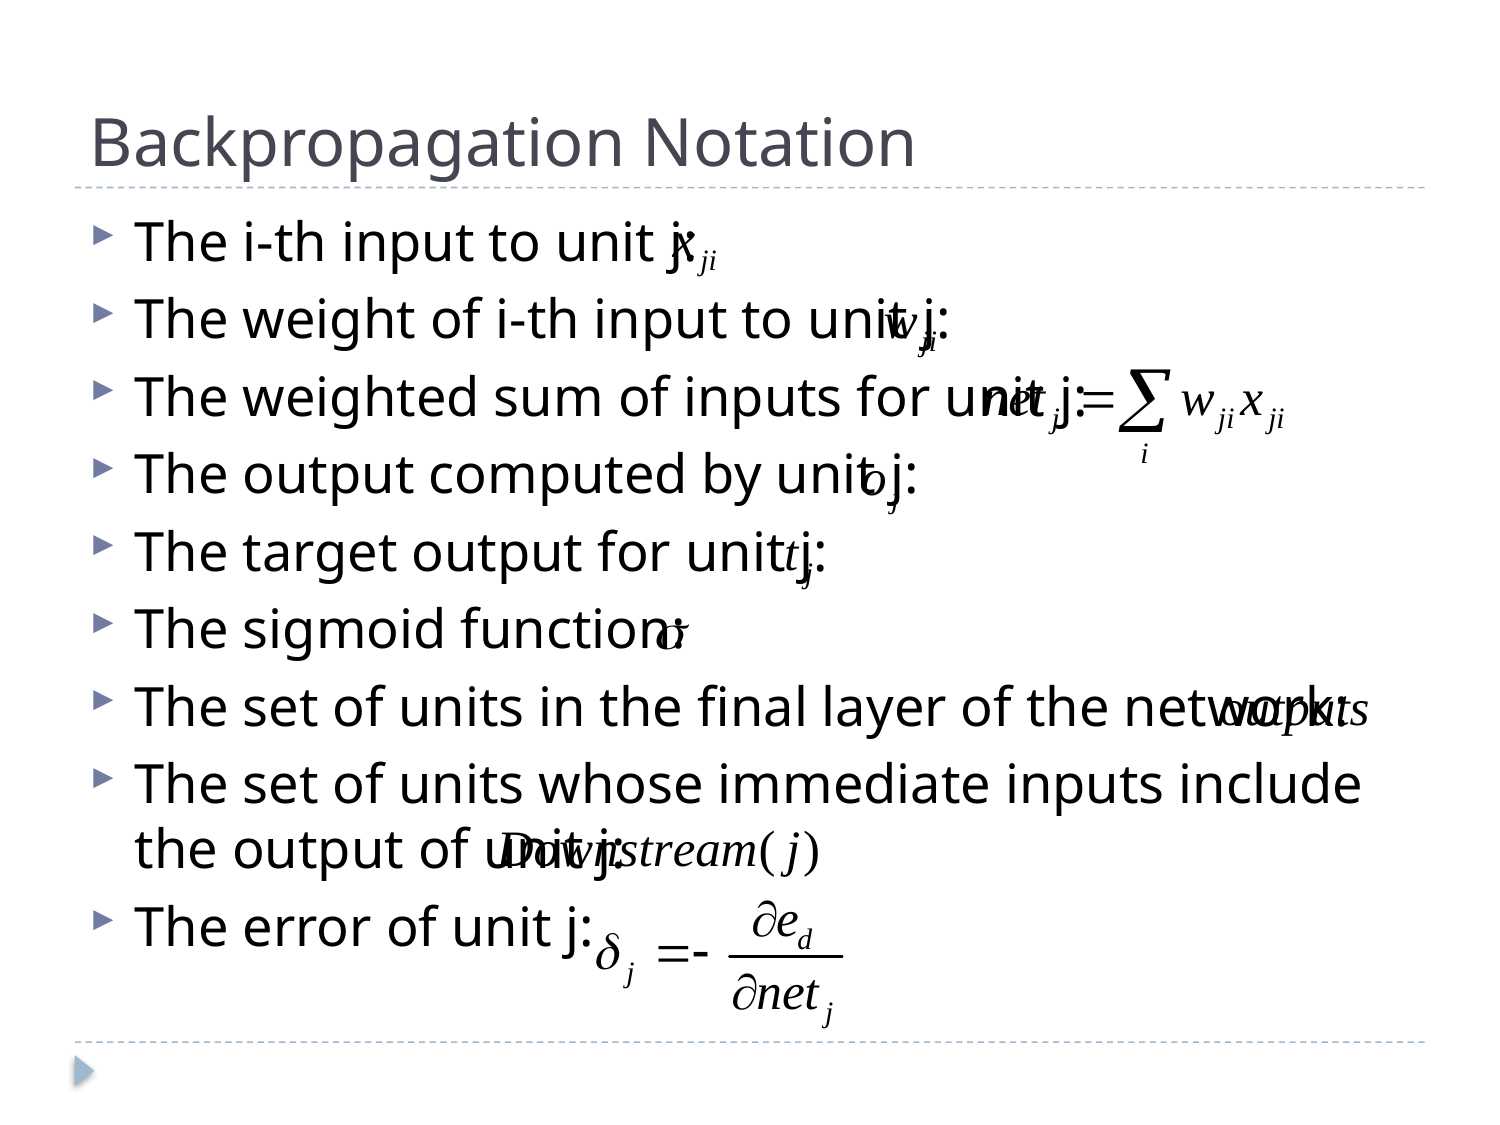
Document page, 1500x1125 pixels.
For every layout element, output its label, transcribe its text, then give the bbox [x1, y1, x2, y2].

list The i-th input to unit j: The weight of i-th input to unit j: The weighted sum of inputs for unit j: The output computed by unit j: The target output for unit j: The sigmoid function: The set of units in the final layer of the network: The set of units whose immediate inputs include the output of unit j: The error of unit j: [75, 200, 1425, 1010]
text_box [777, 518, 826, 601]
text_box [874, 287, 948, 369]
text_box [1212, 687, 1379, 748]
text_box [648, 615, 701, 663]
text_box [974, 359, 1301, 476]
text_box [487, 819, 829, 888]
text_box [587, 888, 853, 1038]
title Backpropagation Notation [75, 24, 1425, 188]
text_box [662, 206, 727, 288]
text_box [853, 443, 910, 526]
